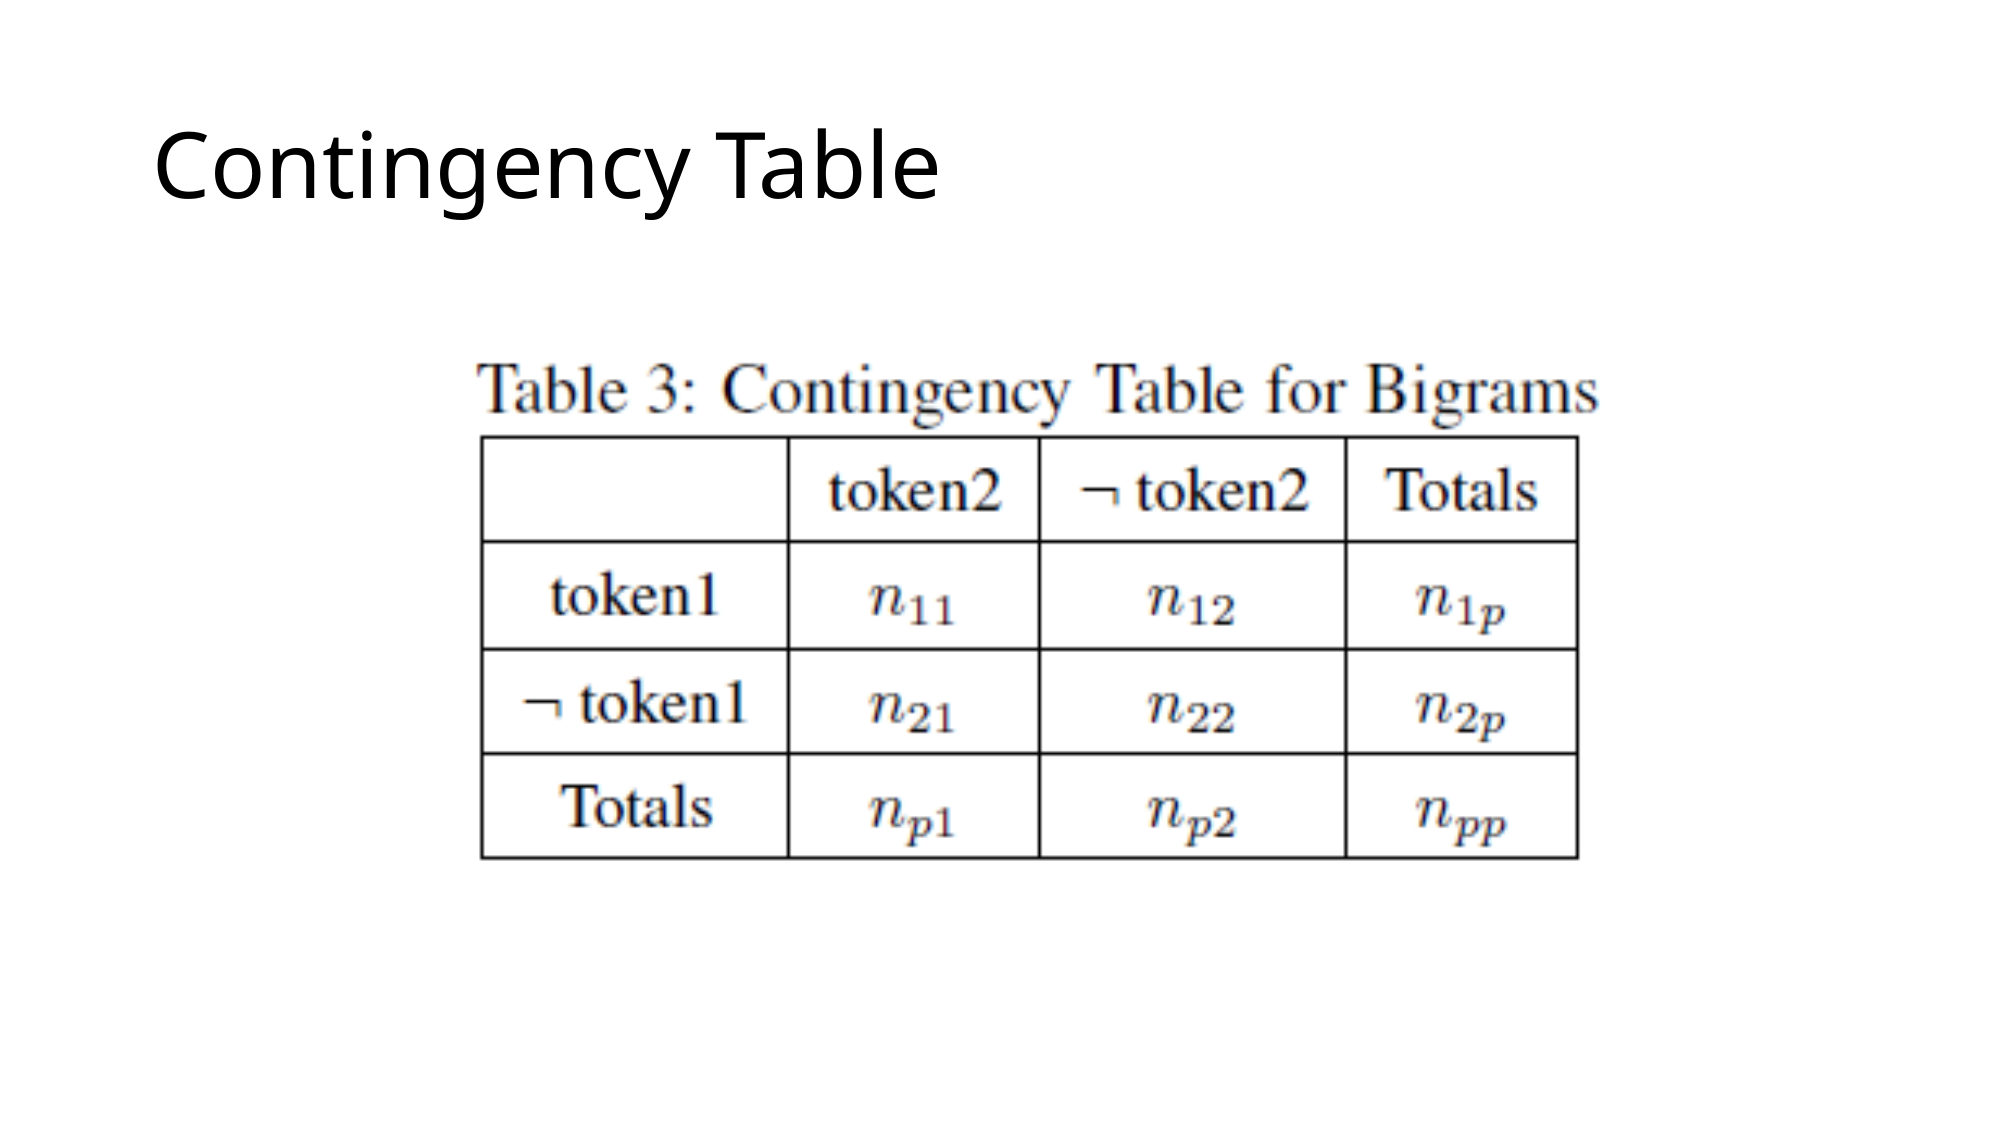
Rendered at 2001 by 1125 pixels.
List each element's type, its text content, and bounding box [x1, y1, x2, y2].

picture [413, 316, 1678, 926]
title Contingency Table [137, 59, 1863, 278]
